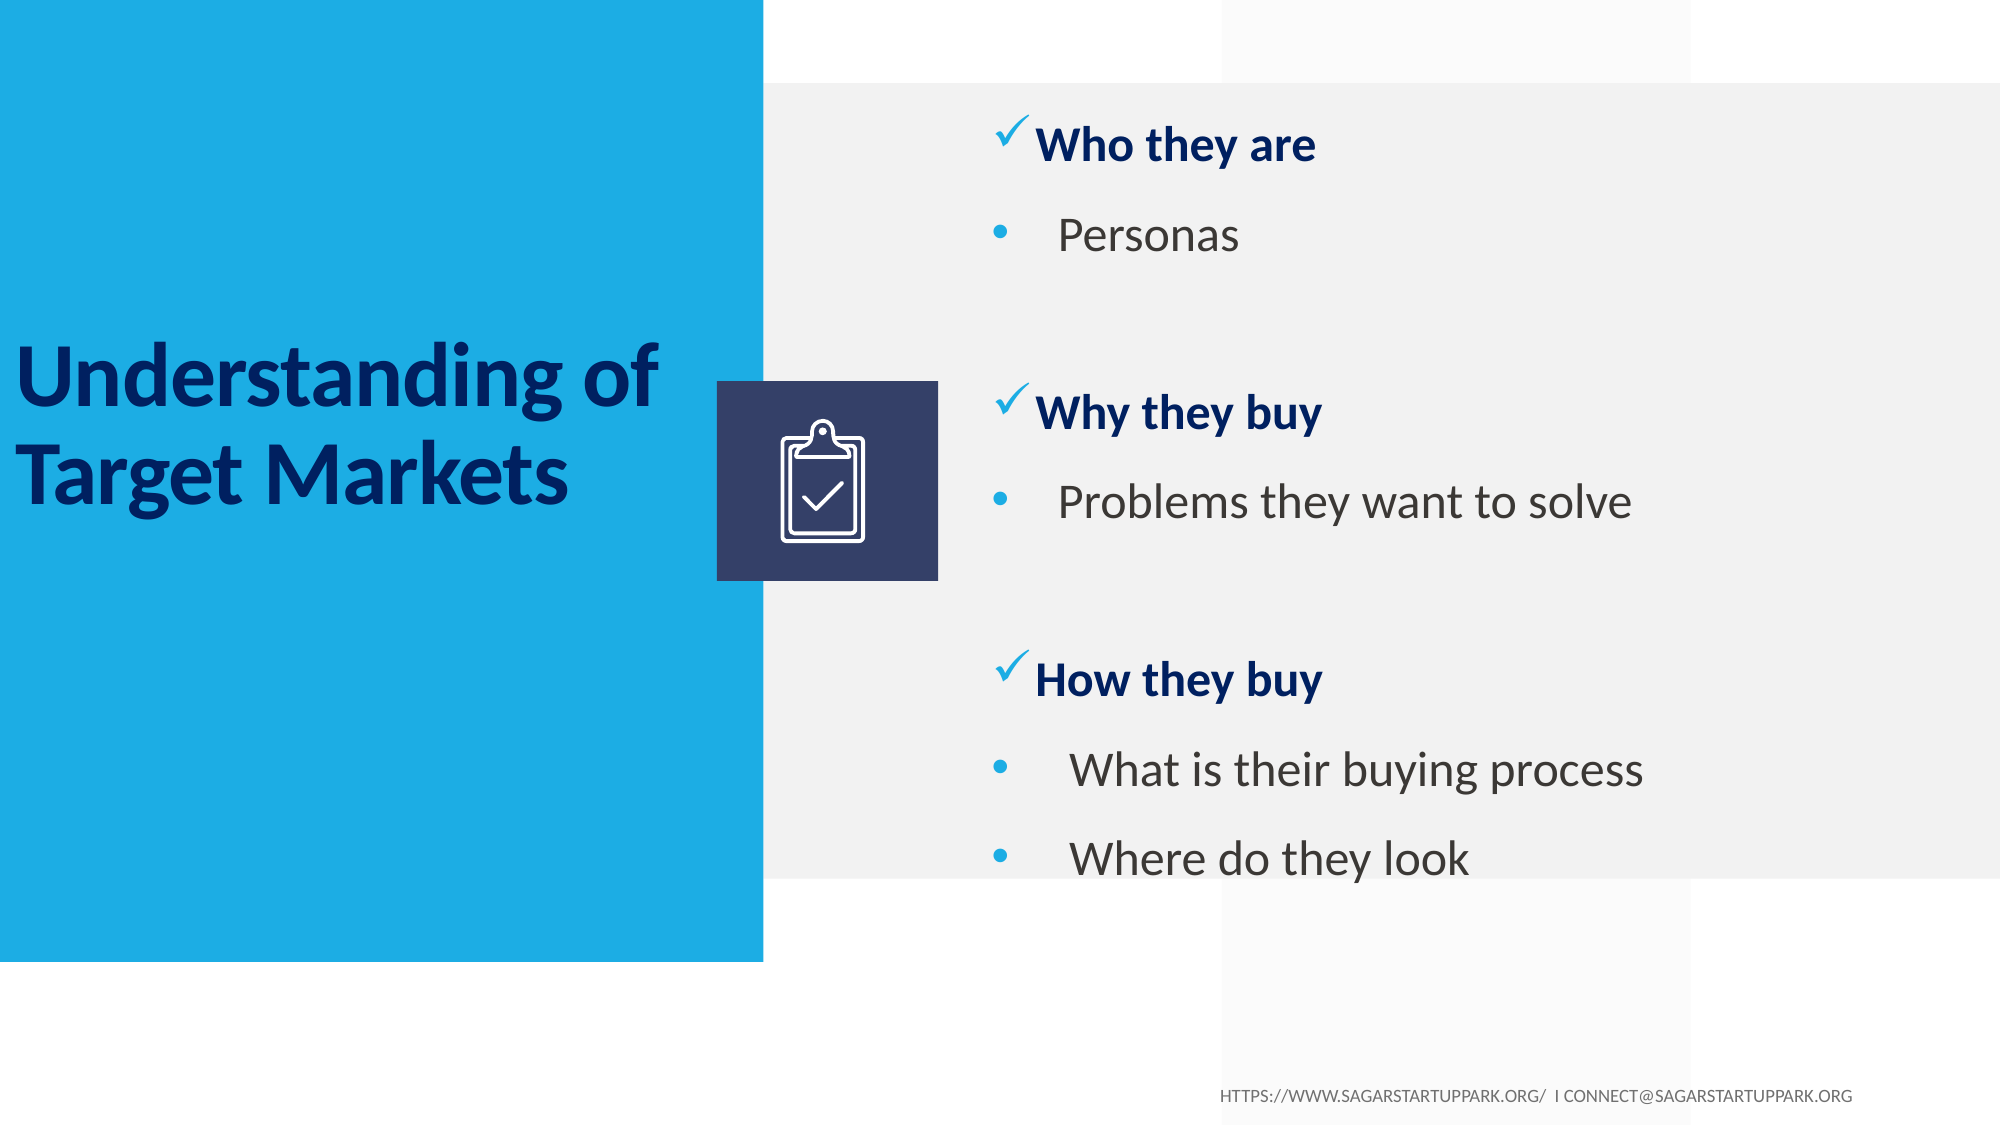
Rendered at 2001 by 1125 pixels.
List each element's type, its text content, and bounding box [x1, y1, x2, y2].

footer https://www.sagarstartuppark.org/ I connect@sagarstartuppark.org [1205, 1065, 2000, 1125]
title Understanding of Target Markets [0, 309, 706, 653]
list Who they are Personas Why they buy Problems they want to solve How they buy What is their buying process Where do they look [991, 96, 1946, 990]
text_box [780, 418, 866, 544]
